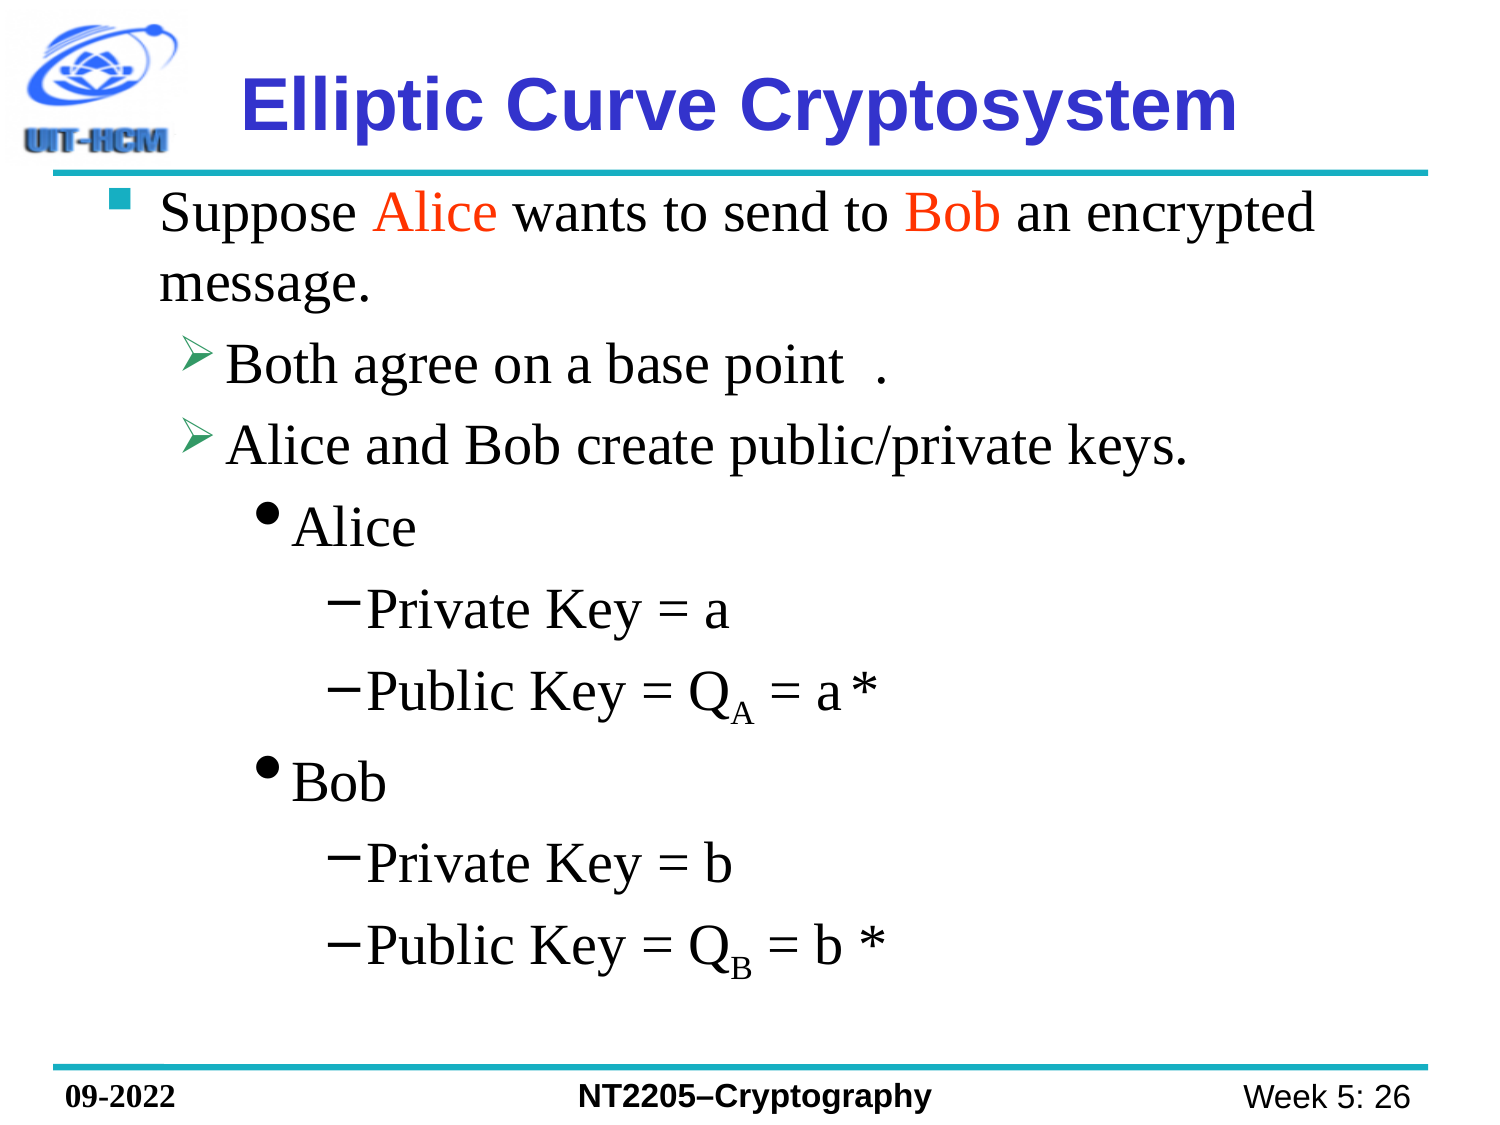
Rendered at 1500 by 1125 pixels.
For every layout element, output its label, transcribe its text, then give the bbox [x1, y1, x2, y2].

title Elliptic Curve Cryptosystem [225, 35, 1500, 166]
picture [5, 9, 197, 167]
